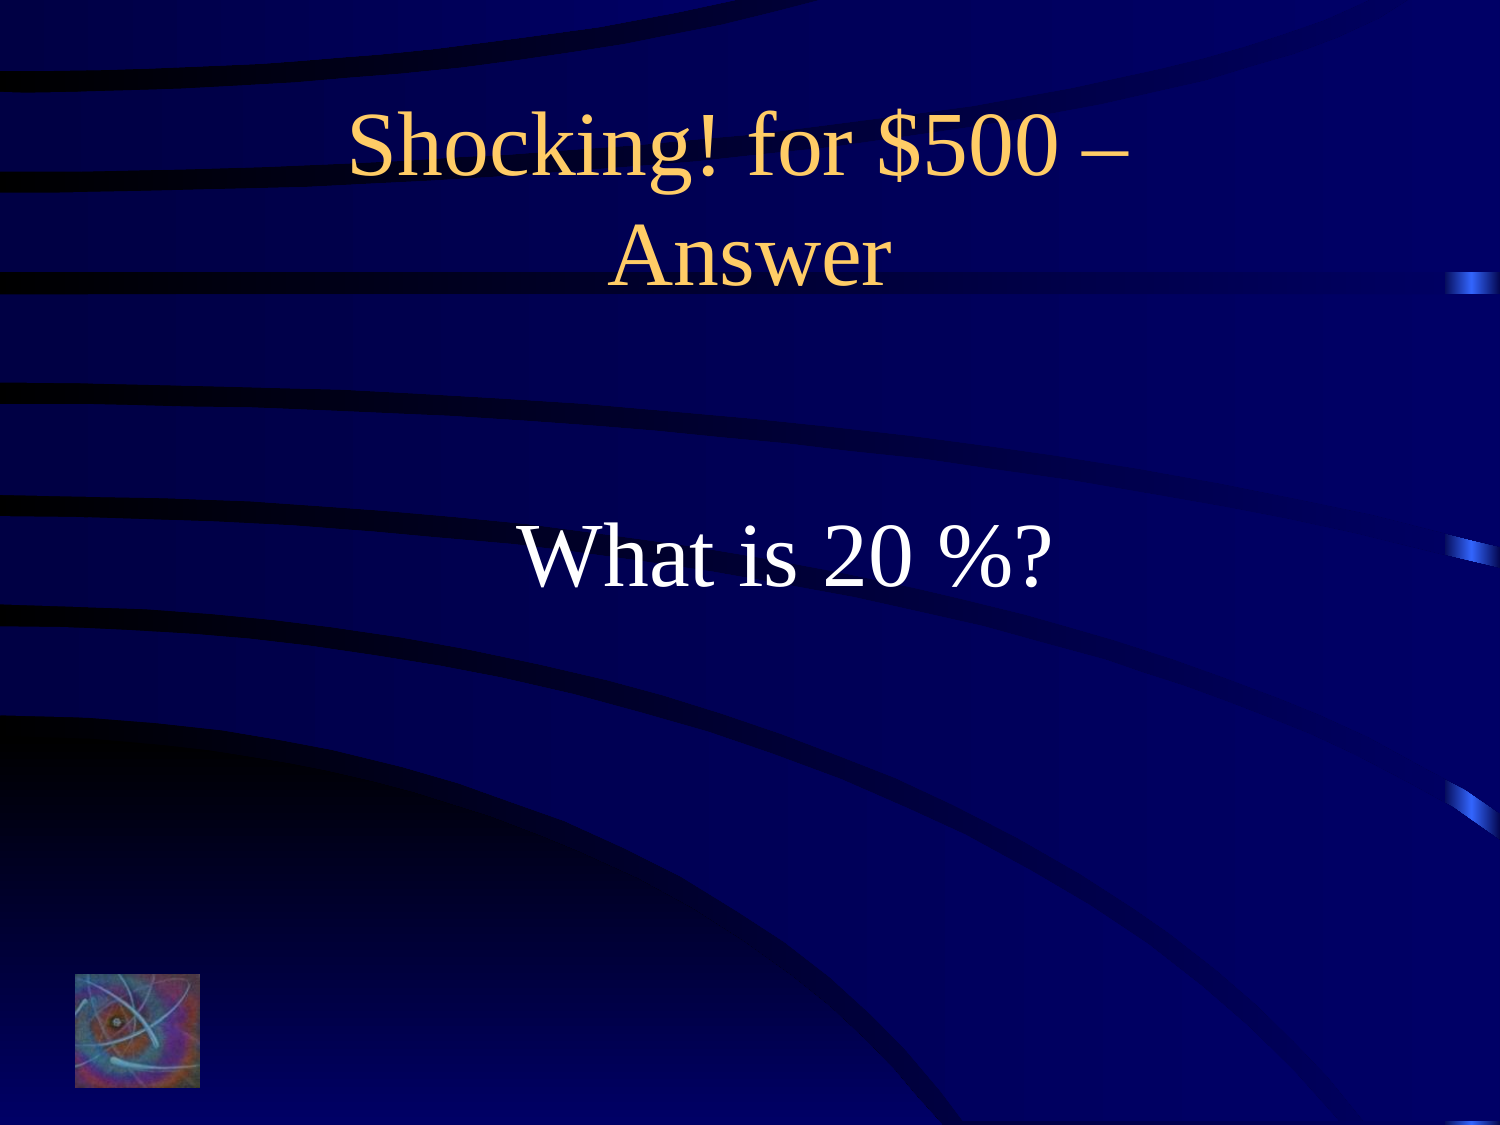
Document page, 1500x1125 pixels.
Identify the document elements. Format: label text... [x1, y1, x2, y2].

text_box What is 20 %? [502, 487, 1071, 613]
picture [75, 974, 200, 1088]
title Shocking! for $500 – Answer [112, 99, 1388, 288]
